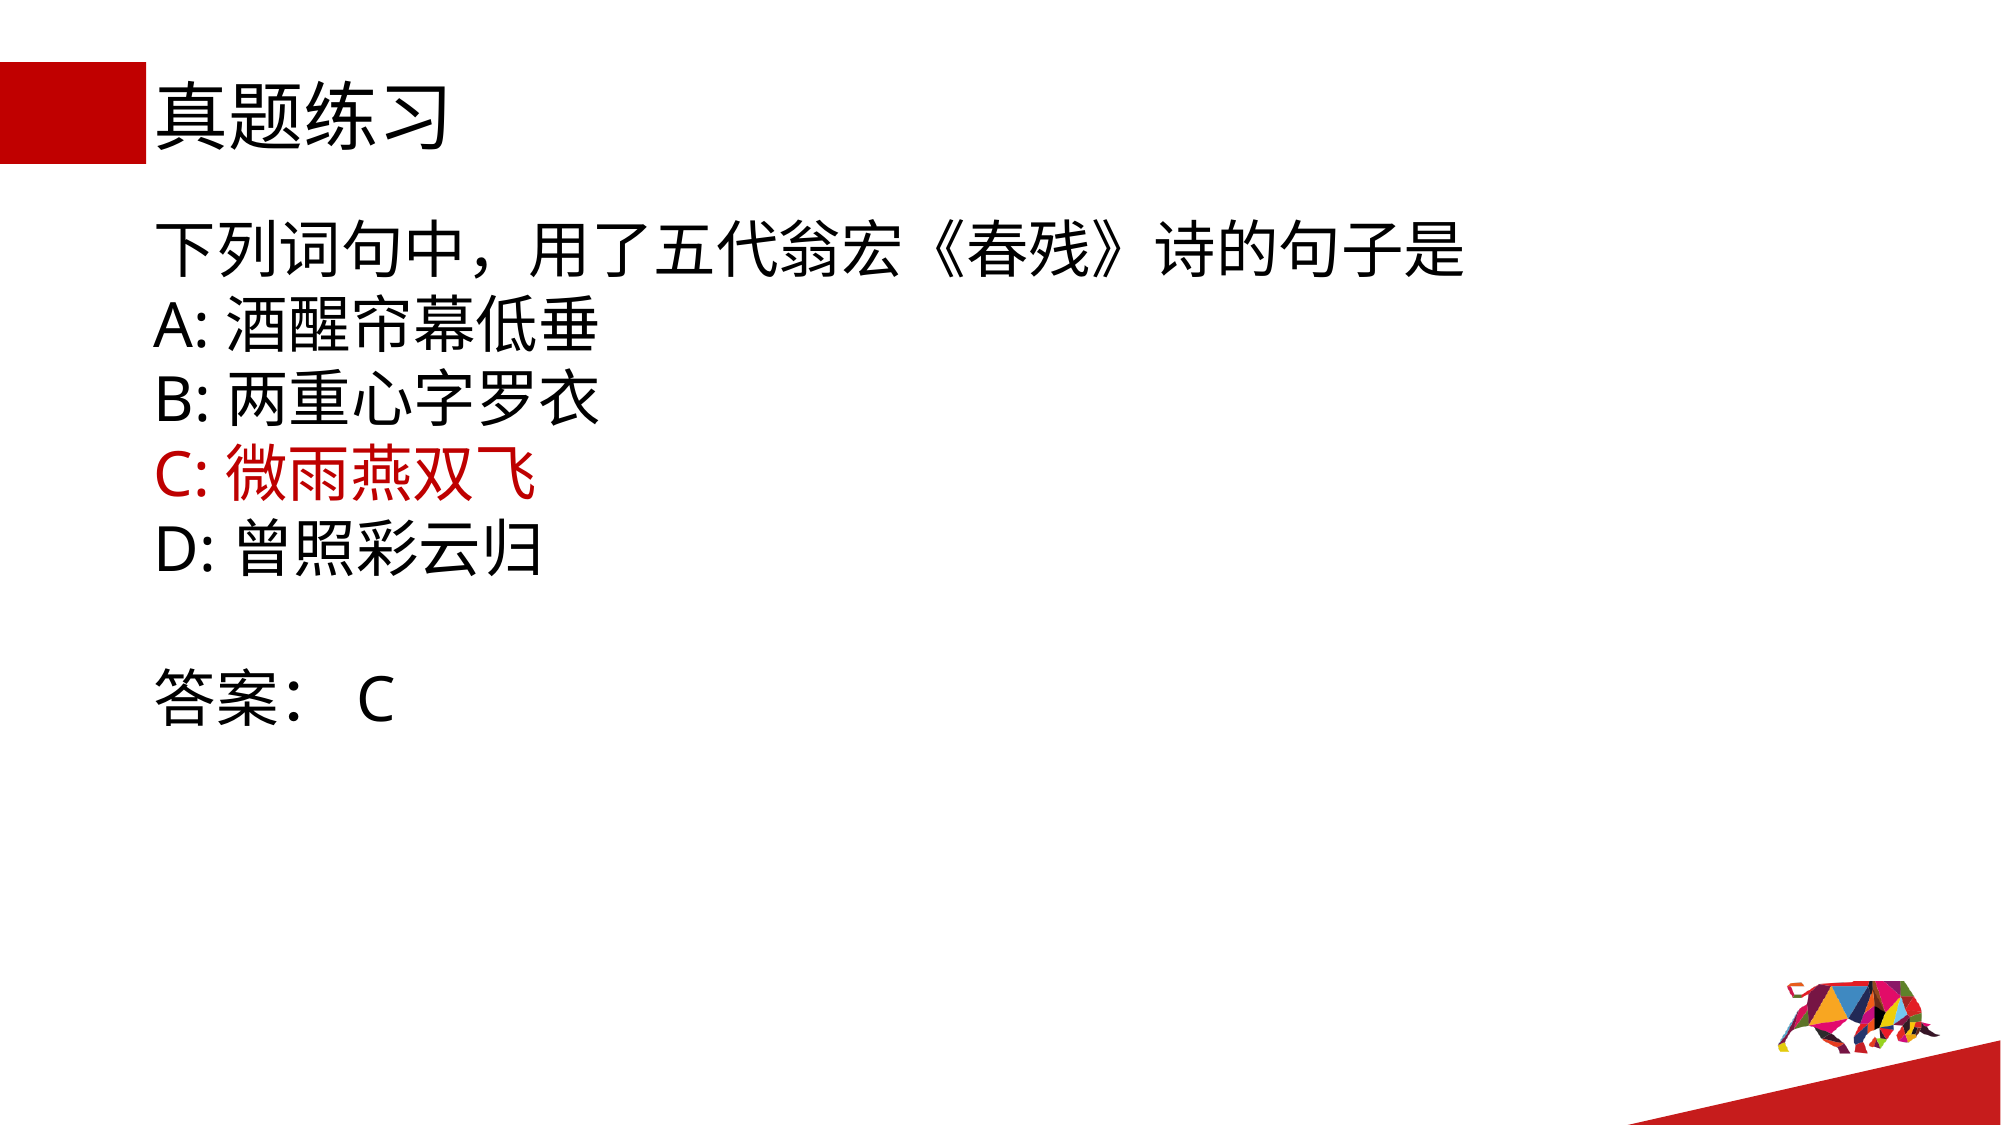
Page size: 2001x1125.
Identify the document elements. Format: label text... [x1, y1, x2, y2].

picture [1872, 981, 1941, 1059]
title 真题练习 [145, 61, 1947, 203]
list 下列词句中，用了五代翁宏《春残》诗的句子是 A:酒醒帘幕低垂 B:两重心字罗衣 C:微雨燕双飞 D:曾照彩云归 答案：C [145, 203, 1872, 1080]
